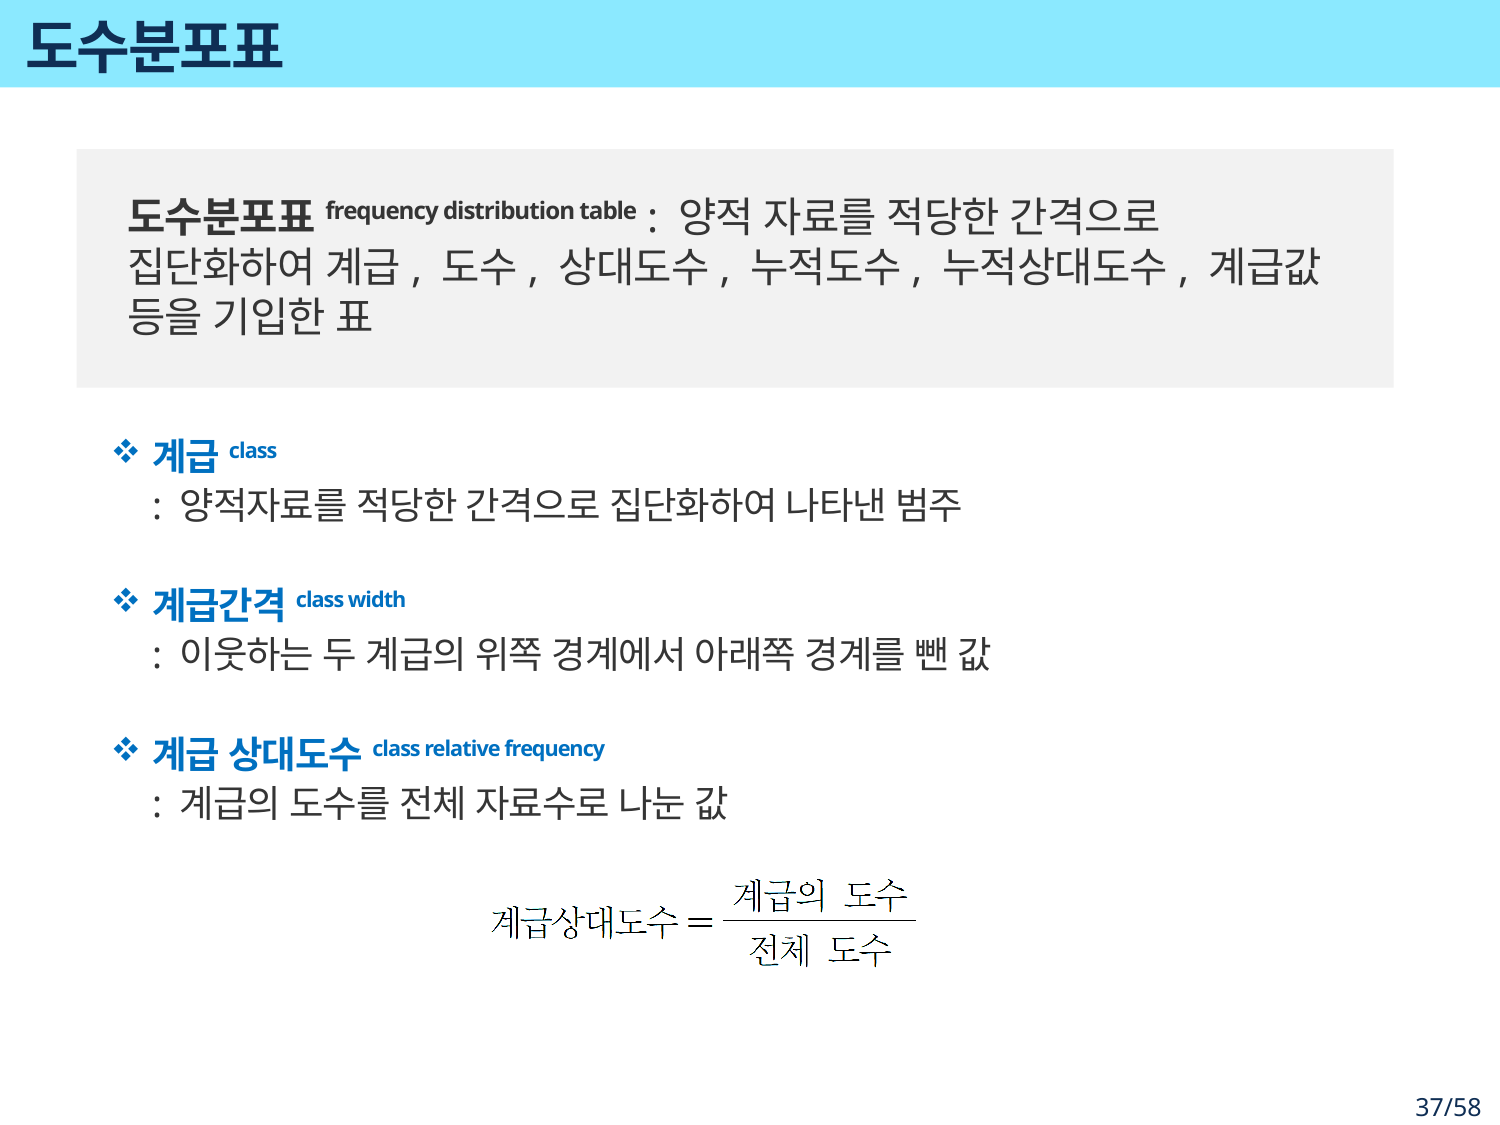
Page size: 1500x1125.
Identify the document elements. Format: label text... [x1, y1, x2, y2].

text_box 계급class : 양적자료를 적당한 간격으로 집단화하여 나타낸 범주 계급간격class width : 이웃하는 두 계급의 위쪽 경계에서 아래쪽 경계를 뺀 값 계급 상대도수class relative frequency : 계급의 도수를 전체 자료수로 나눈 값 [95, 420, 1391, 551]
picture [468, 859, 938, 990]
text_box [75, 147, 1396, 390]
text_box 도수분포표frequency distribution table : 양적 자료를 적당한 간격으로 집단화하여 계급, 도수, 상대도수, 누적도수, 누적상대도수, 계급값 등을 기입한 표 [112, 183, 1371, 349]
title 도수분포표 [10, 5, 1288, 84]
